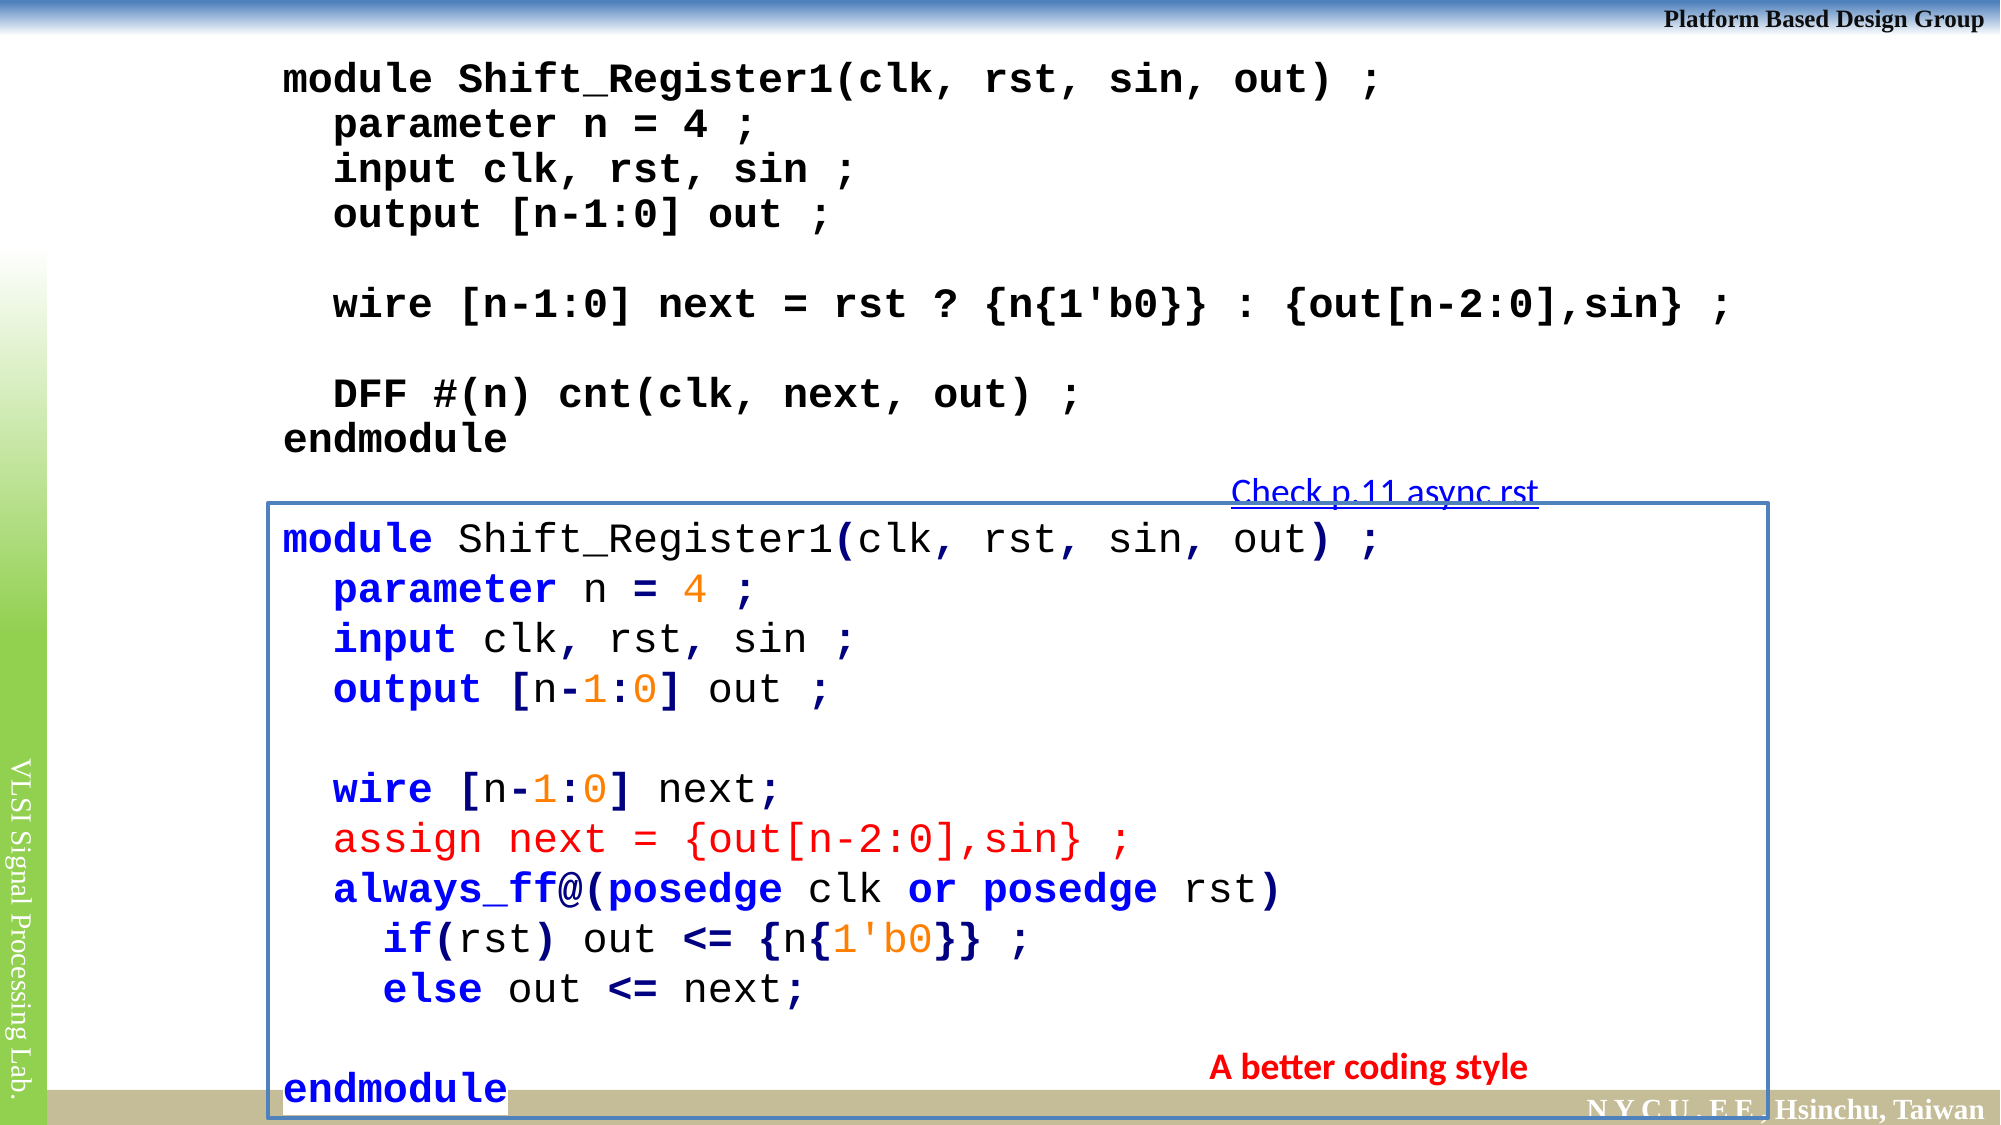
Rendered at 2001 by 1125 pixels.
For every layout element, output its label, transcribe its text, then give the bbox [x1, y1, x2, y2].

text_box module Shift_Register1(clk, rst, sin, out) ; parameter n = 4 ; input clk, rst, sin ; output [n-1:0] out ; wire [n-1:0] next = rst ? {n{1'b0}} : {out[n-2:0],sin} ; DFF #(n) cnt(clk, next, out) ; endmodule [268, 48, 1768, 469]
text_box A better coding style [1194, 1034, 1544, 1094]
text_box Check p.11 async rst [1216, 459, 1555, 503]
text_box module Shift_Register1(clk, rst, sin, out) ; parameter n = 4 ; input clk, rst, sin ; output [n-1:0] out ; wire [n-1:0] next; assign next = {out[n-2:0],sin} ; always_ff@(posedge clk or posedge rst) if(rst) out <= {n{1'b0}} ; else out <= next; endmodule [268, 503, 1768, 1119]
